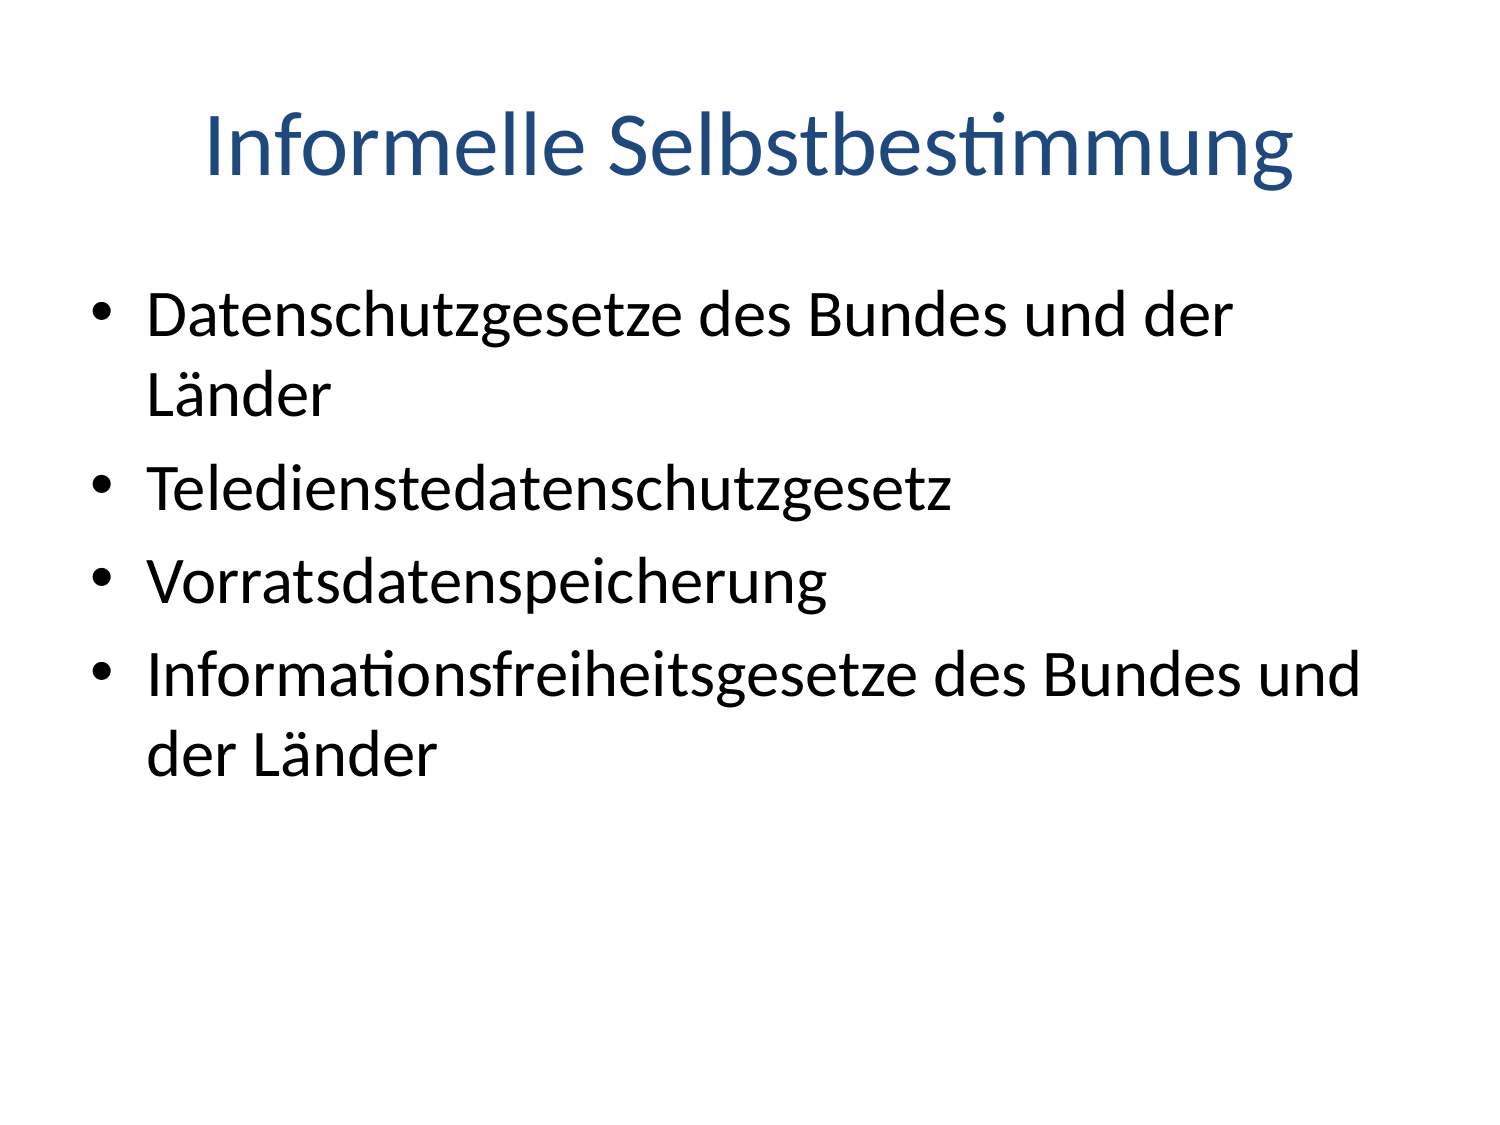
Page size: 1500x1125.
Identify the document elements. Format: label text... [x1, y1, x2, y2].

title Informelle Selbstbestimmung [75, 45, 1425, 233]
list Datenschutzgesetze des Bundes und der Länder Teledienstedatenschutzgesetz Vorratsdatenspeicherung Informationsfreiheitsgesetze des Bundes und der Länder [75, 262, 1425, 1005]
